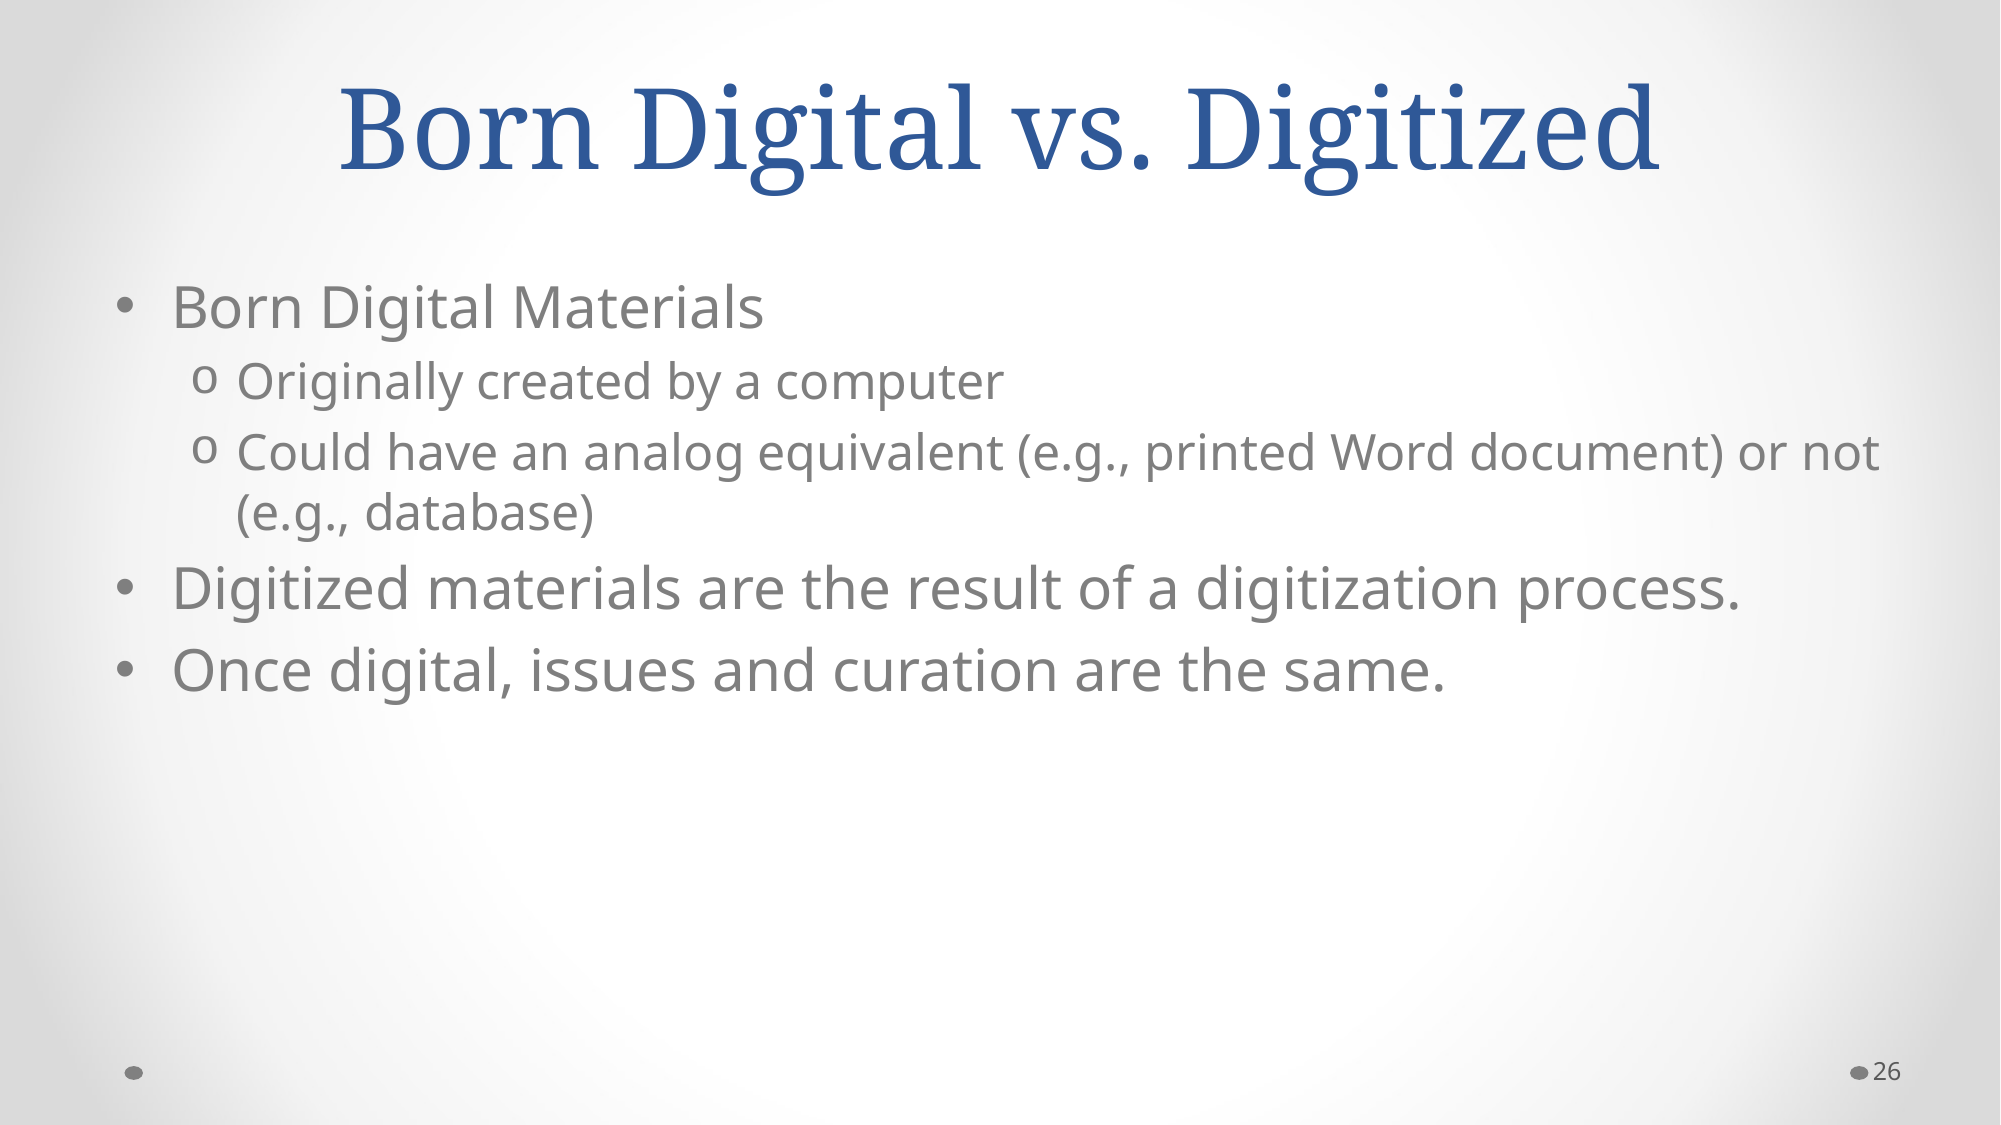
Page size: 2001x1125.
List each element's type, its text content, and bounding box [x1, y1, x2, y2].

title Born Digital vs. Digitized [99, 0, 1900, 262]
list Born Digital Materials Originally created by a computer Could have an analog equivalent (e.g., printed Word document) or not (e.g., database) Digitized materials are the result of a digitization process. Once digital, issues and curation are the same. [99, 262, 1900, 1005]
picture [0, 0, 2001, 1125]
slide_number 26 [1868, 1042, 1992, 1103]
